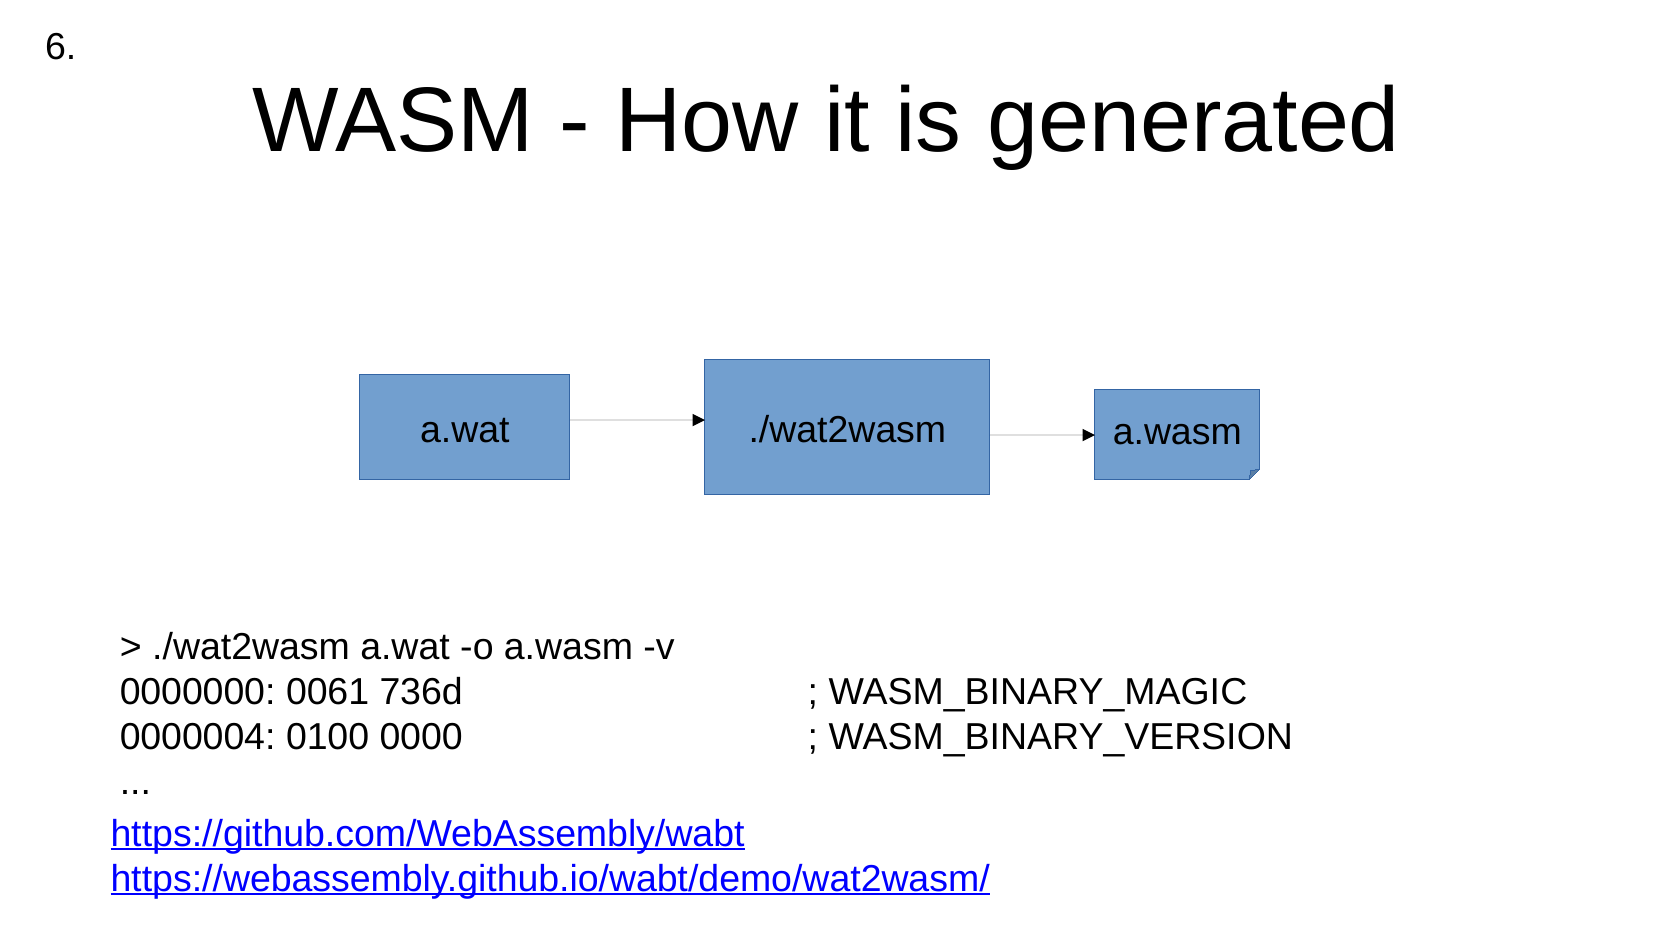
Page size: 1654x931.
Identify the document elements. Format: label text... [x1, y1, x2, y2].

text_box a.wat [359, 374, 570, 480]
text_box https://github.com/WebAssembly/wabt https://webassembly.github.io/wabt/demo/wat2wasm/ [95, 801, 1005, 906]
text_box > ./wat2wasm a.wat -o a.wasm -v 0000000: 0061 736d ; WASM_BINARY_MAGIC 0000004: 0100 0000 ; WASM_BINARY_VERSION ... [104, 614, 1310, 810]
text_box 6. [30, 14, 92, 75]
text_box ./wat2wasm [704, 359, 990, 495]
text_box WASM - How it is generated [82, 59, 1571, 170]
text_box [569, 413, 706, 427]
text_box a.wasm [1094, 389, 1260, 480]
text_box [989, 428, 1096, 442]
